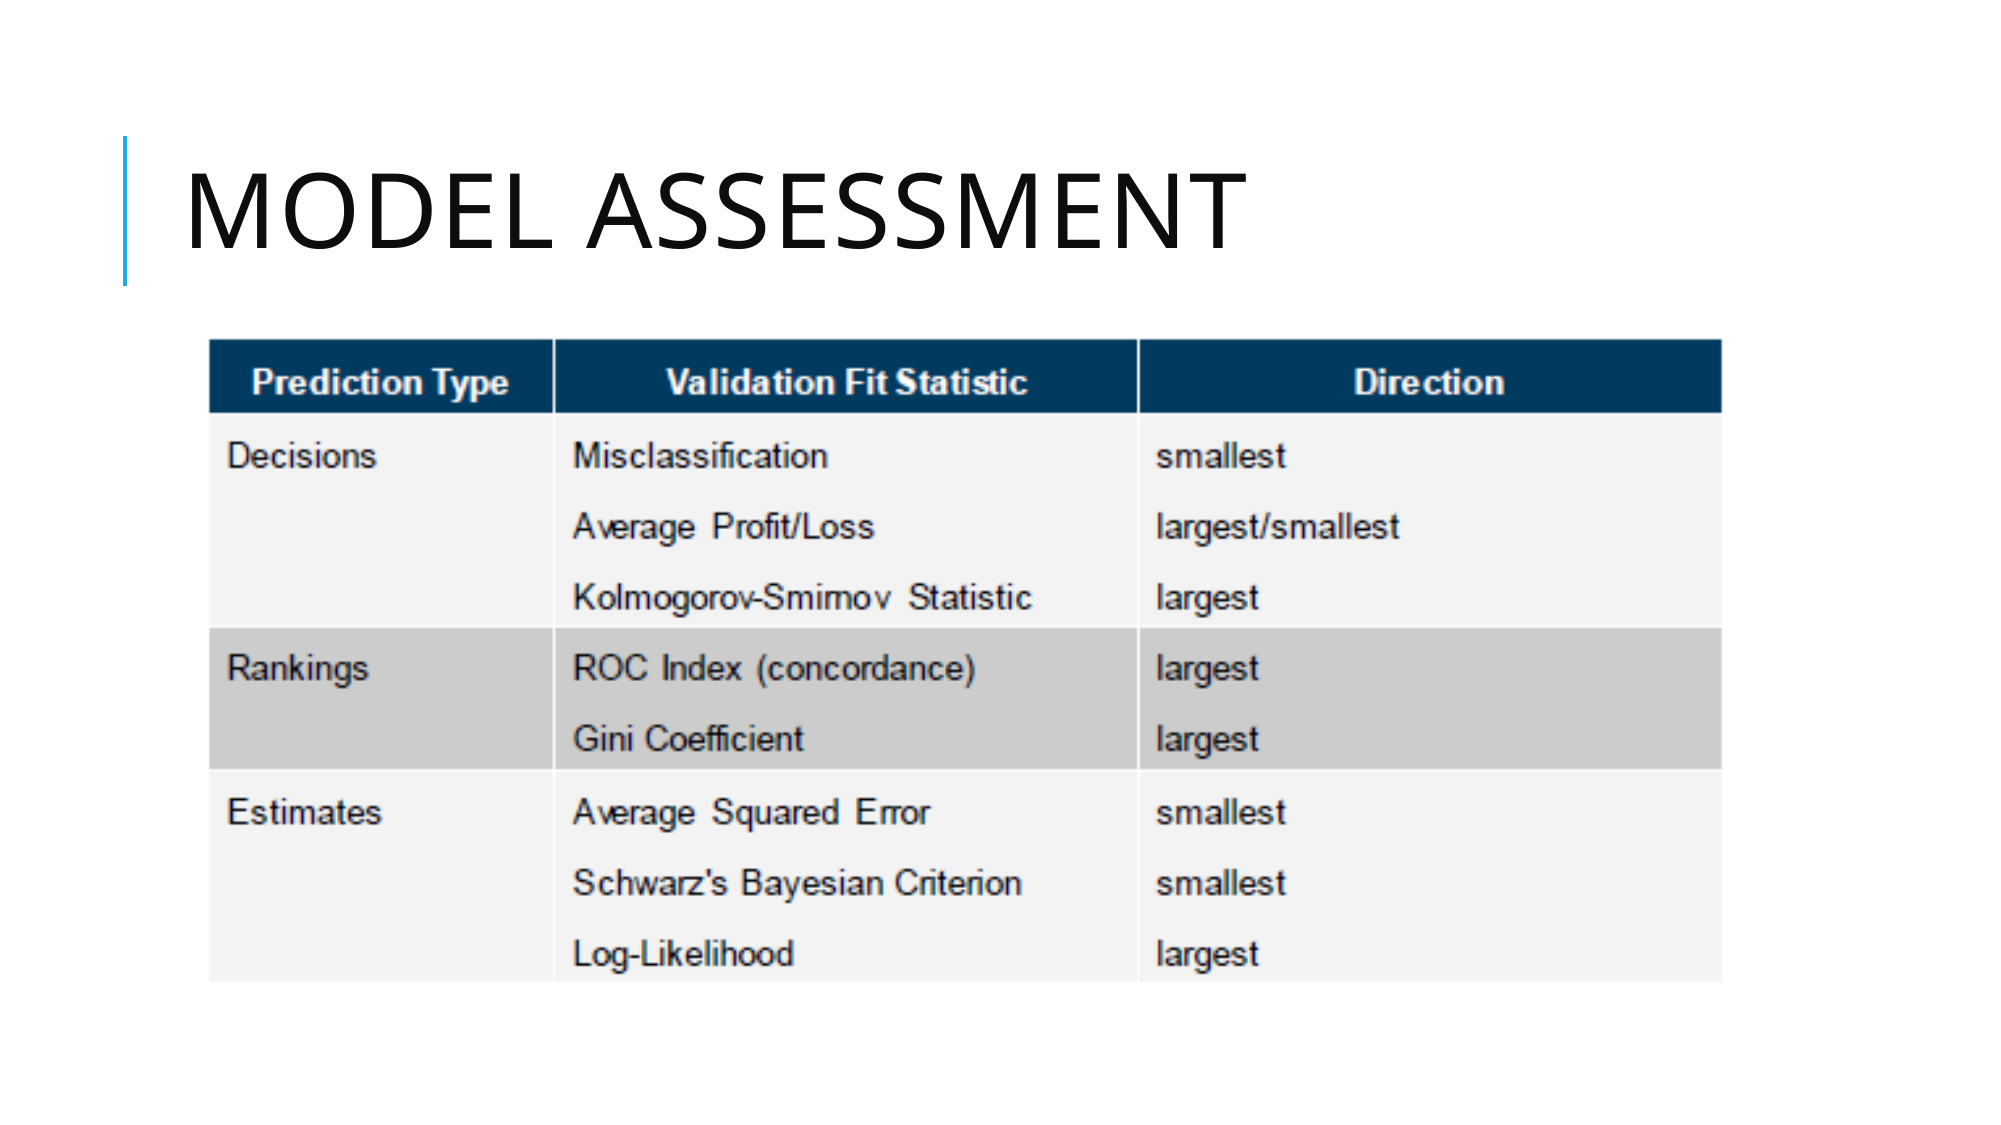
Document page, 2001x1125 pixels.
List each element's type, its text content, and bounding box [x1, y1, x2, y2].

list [205, 335, 1725, 986]
title Model assessment [168, 96, 1763, 342]
